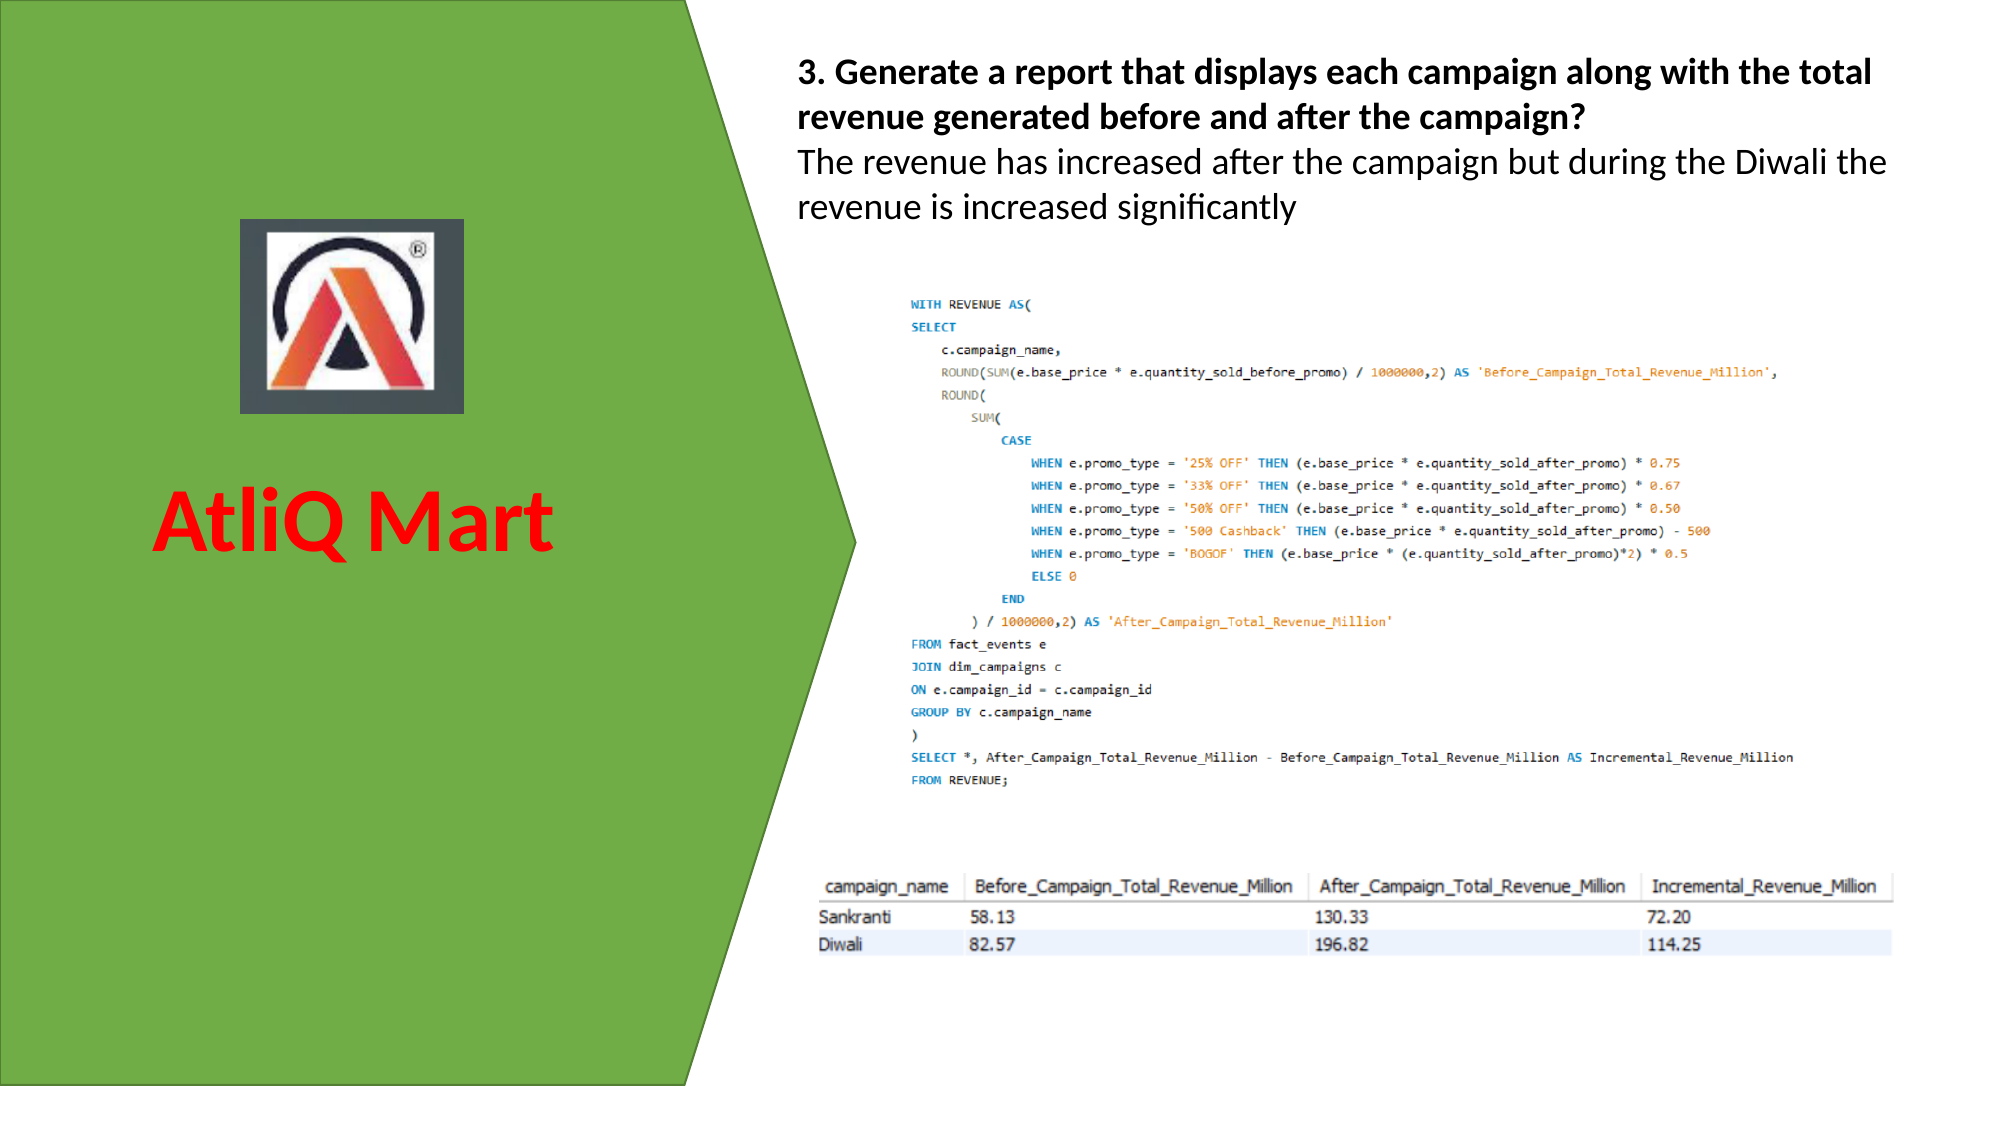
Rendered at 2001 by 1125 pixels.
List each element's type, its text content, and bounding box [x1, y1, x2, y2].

picture [907, 294, 1800, 796]
text_box [0, 0, 857, 1086]
picture [819, 872, 1894, 966]
text_box 3. Generate a report that displays each campaign along with the total revenue generated before and after the campaign? The revenue has increased after the campaign but during the Diwali the revenue is increased significantly [782, 39, 1952, 280]
picture [240, 219, 464, 414]
text_box AtliQ Mart [77, 452, 632, 578]
